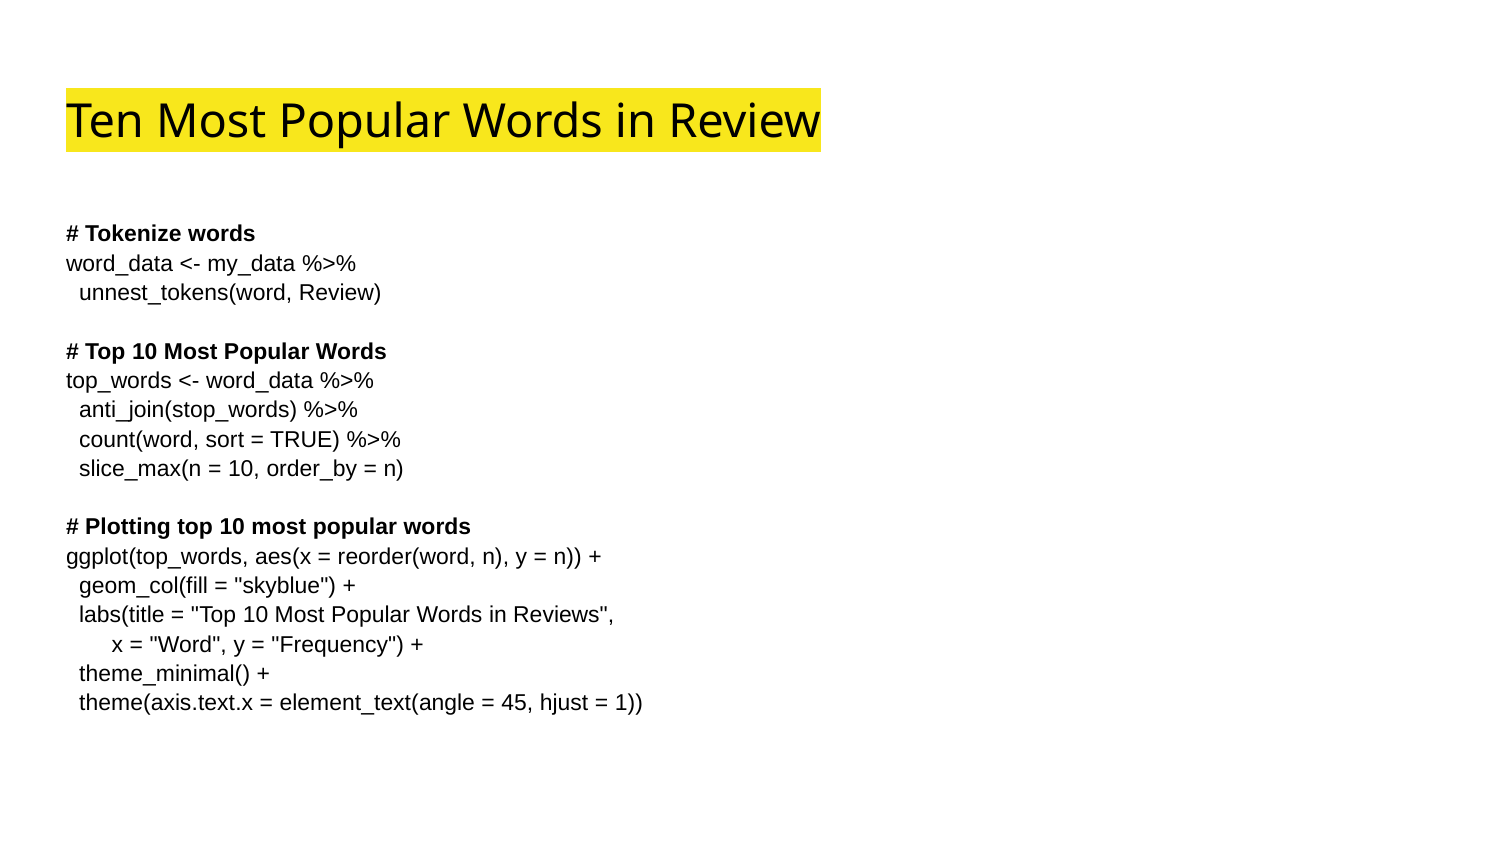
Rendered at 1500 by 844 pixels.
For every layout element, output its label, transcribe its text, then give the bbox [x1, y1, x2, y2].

list # Tokenize words word_data <- my_data %>% unnest_tokens(word, Review) # Top 10 Most Popular Words top_words <- word_data %>% anti_join(stop_words) %>% count(word, sort = TRUE) %>% slice_max(n = 10, order_by = n) # Plotting top 10 most popular words ggplot(top_words, aes(x = reorder(word, n), y = n)) + geom_col(fill = "skyblue") + labs(title = "Top 10 Most Popular Words in Reviews", x = "Word", y = "Frequency") + theme_minimal() + theme(axis.text.x = element_text(angle = 45, hjust = 1)) [51, 202, 783, 844]
title Ten Most Popular Words in Review [51, 72, 1449, 167]
